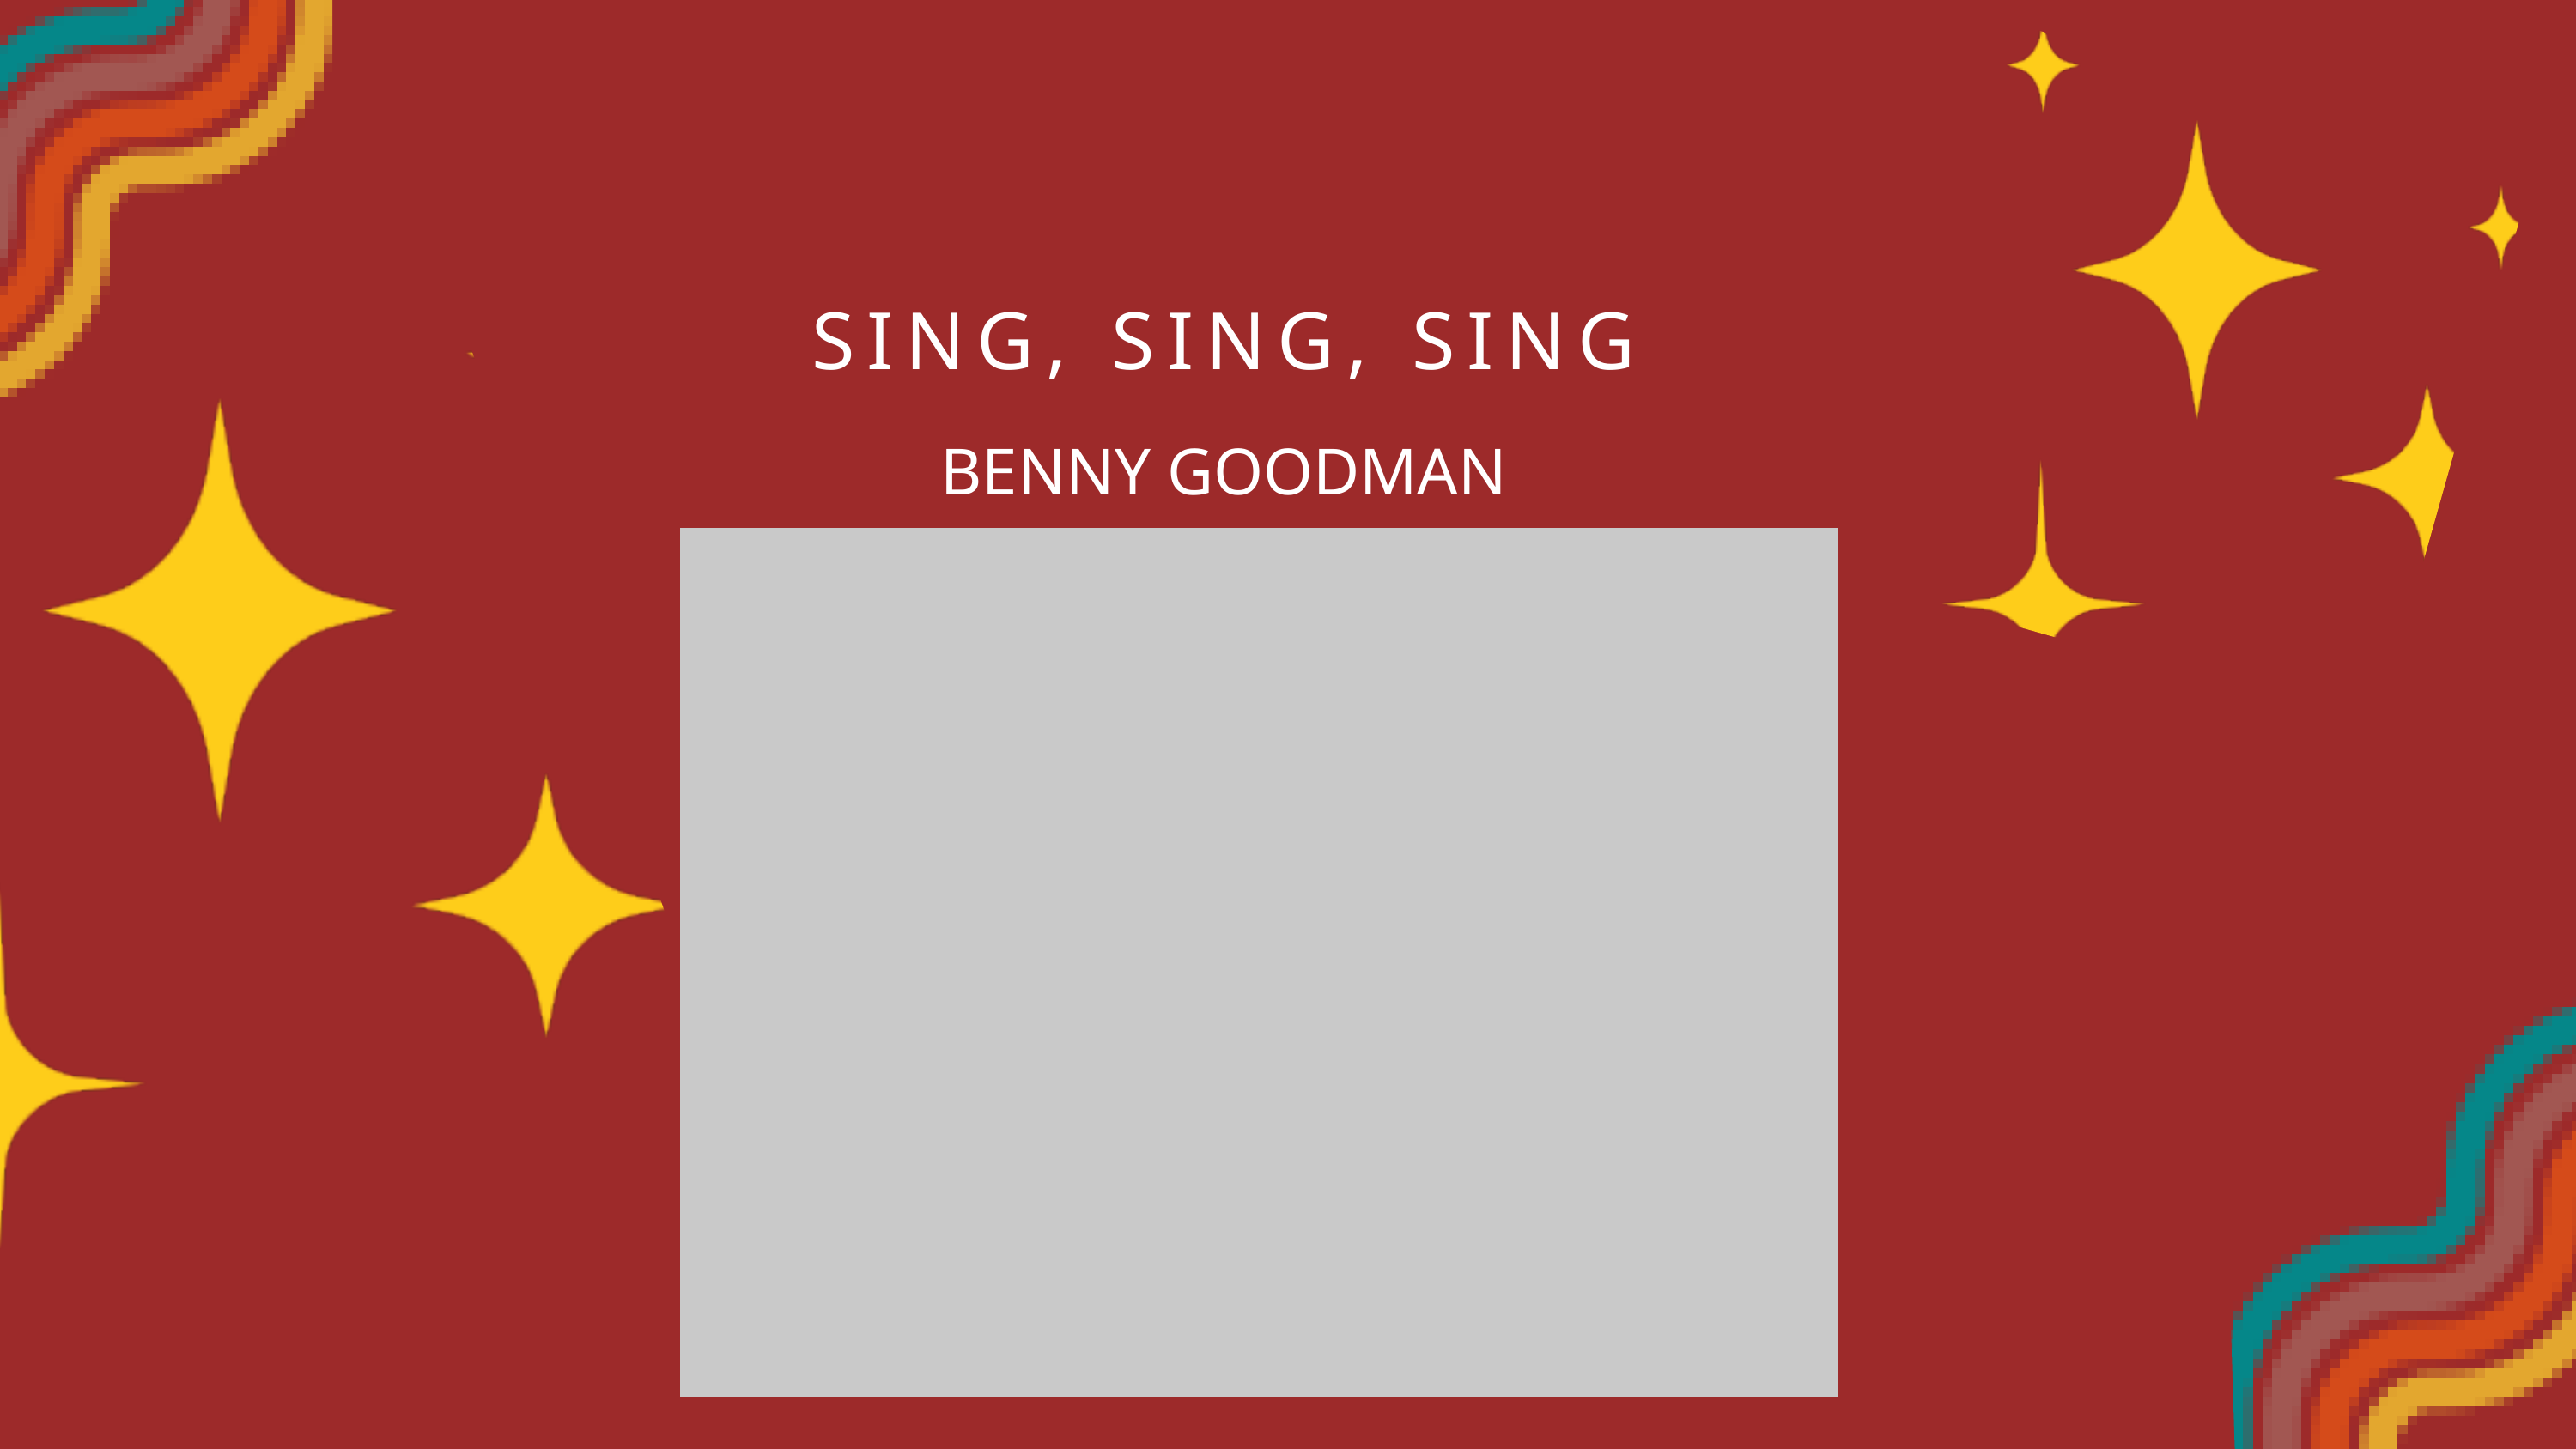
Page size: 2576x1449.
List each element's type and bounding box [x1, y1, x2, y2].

text_box [1843, 18, 2534, 728]
text_box [0, 0, 333, 404]
text_box [679, 527, 1839, 1397]
text_box [0, 254, 675, 1249]
text_box [2215, 788, 2576, 1449]
text_box [586, 285, 1861, 504]
